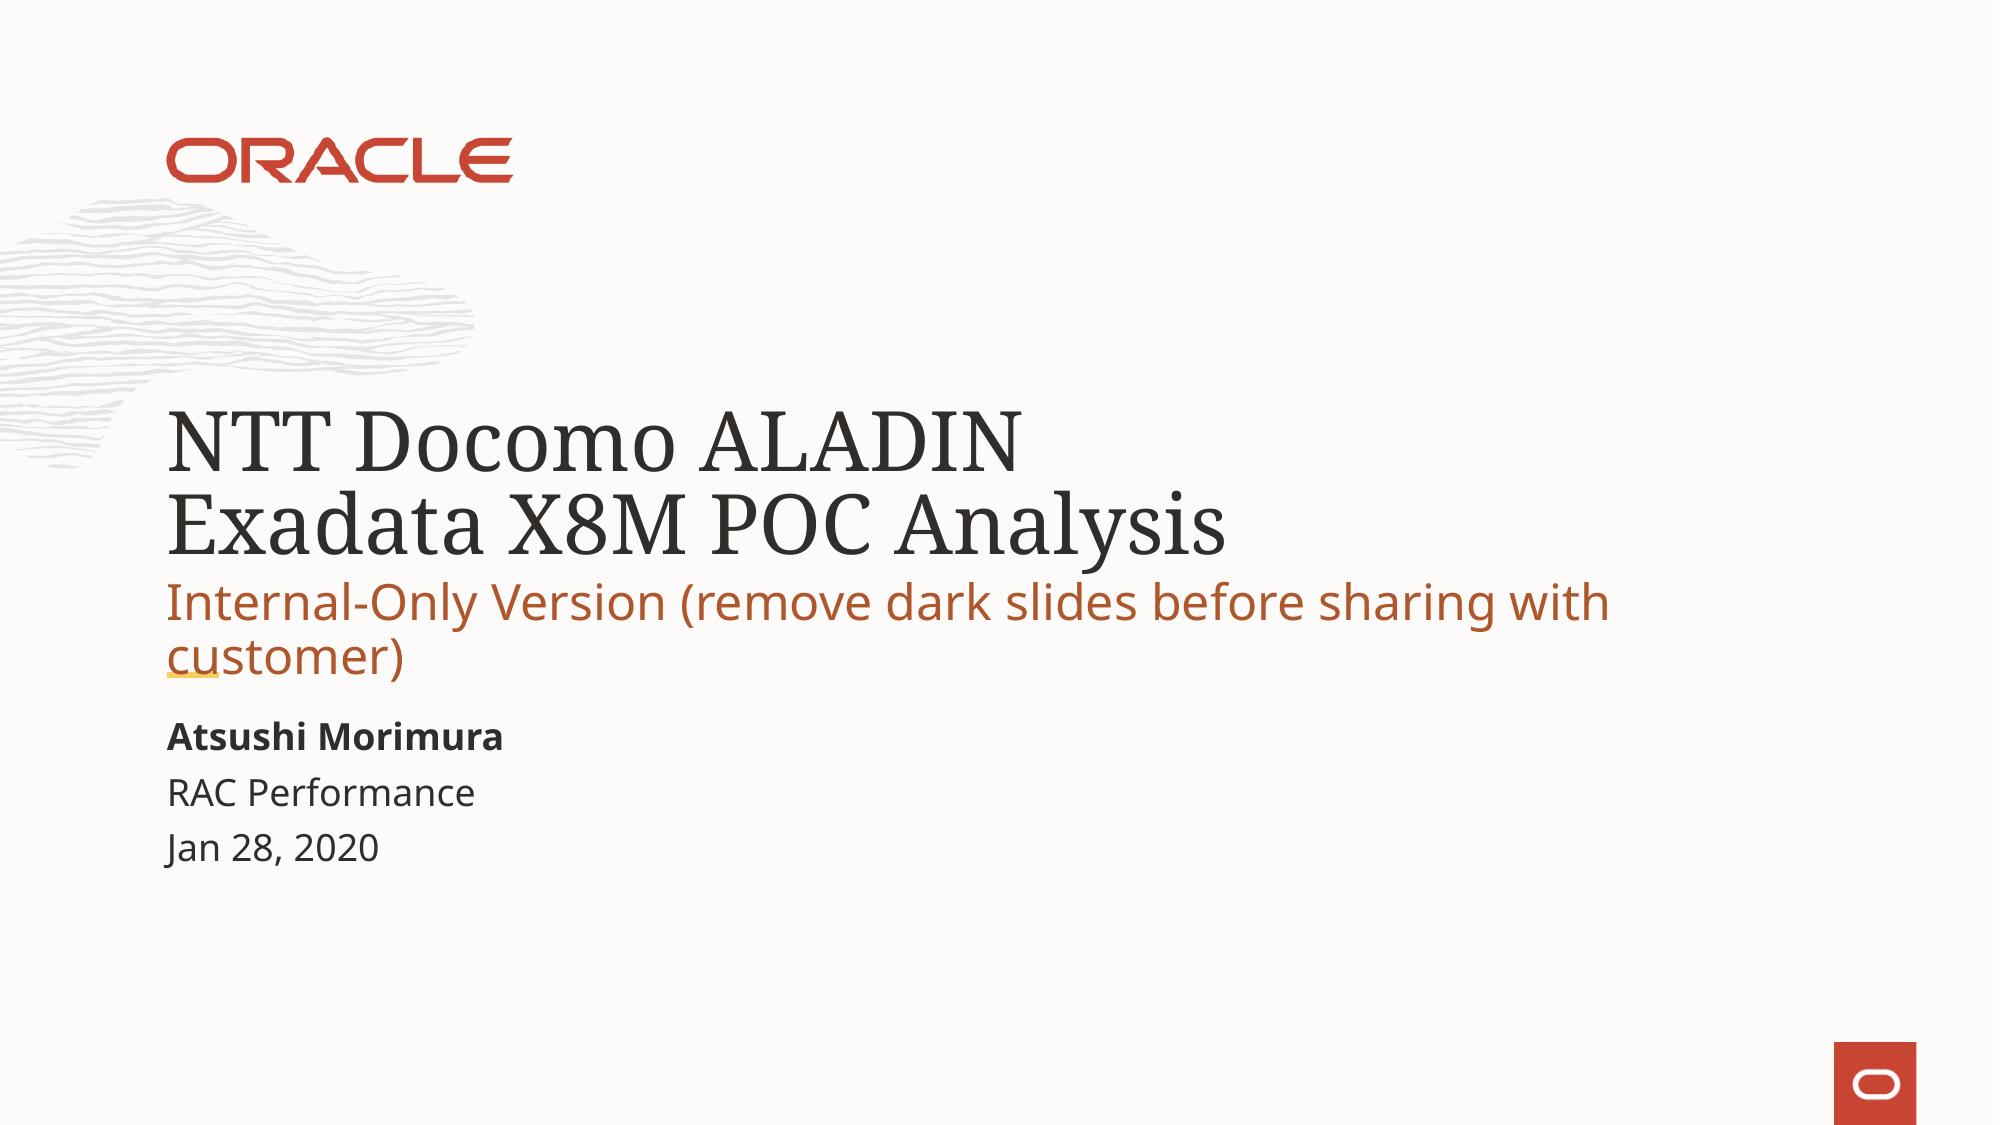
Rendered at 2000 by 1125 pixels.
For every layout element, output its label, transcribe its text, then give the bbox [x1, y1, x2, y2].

list Atsushi Morimura [166, 716, 1000, 761]
list RAC Performance Jan 28, 2020 [166, 772, 1000, 919]
list Internal-Only Version (remove dark slides before sharing with customer) [166, 577, 1833, 634]
picture [0, 119, 531, 469]
title NTT Docomo ALADIN Exadata X8M POC Analysis [166, 403, 1833, 572]
